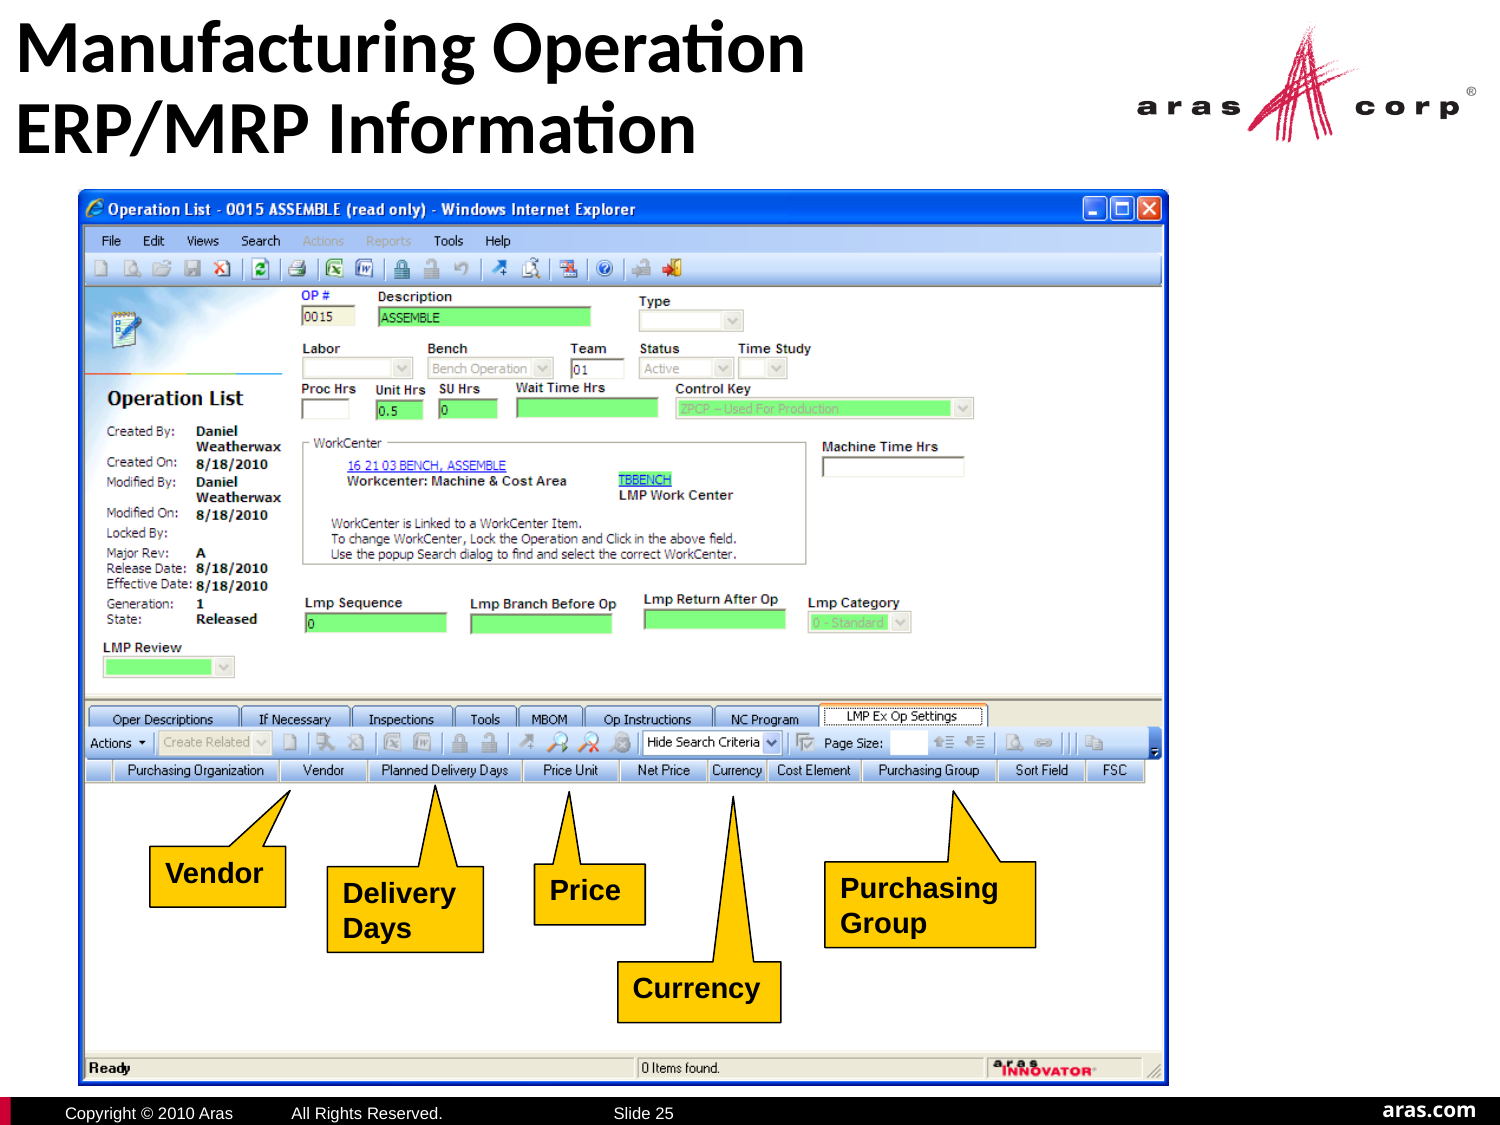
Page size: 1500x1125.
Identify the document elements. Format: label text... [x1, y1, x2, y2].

title Manufacturing Operation ERP/MRP Information [0, 0, 1028, 178]
slide_number Slide 25 [613, 1102, 927, 1125]
picture [1128, 2, 1488, 155]
picture [77, 188, 1170, 1086]
